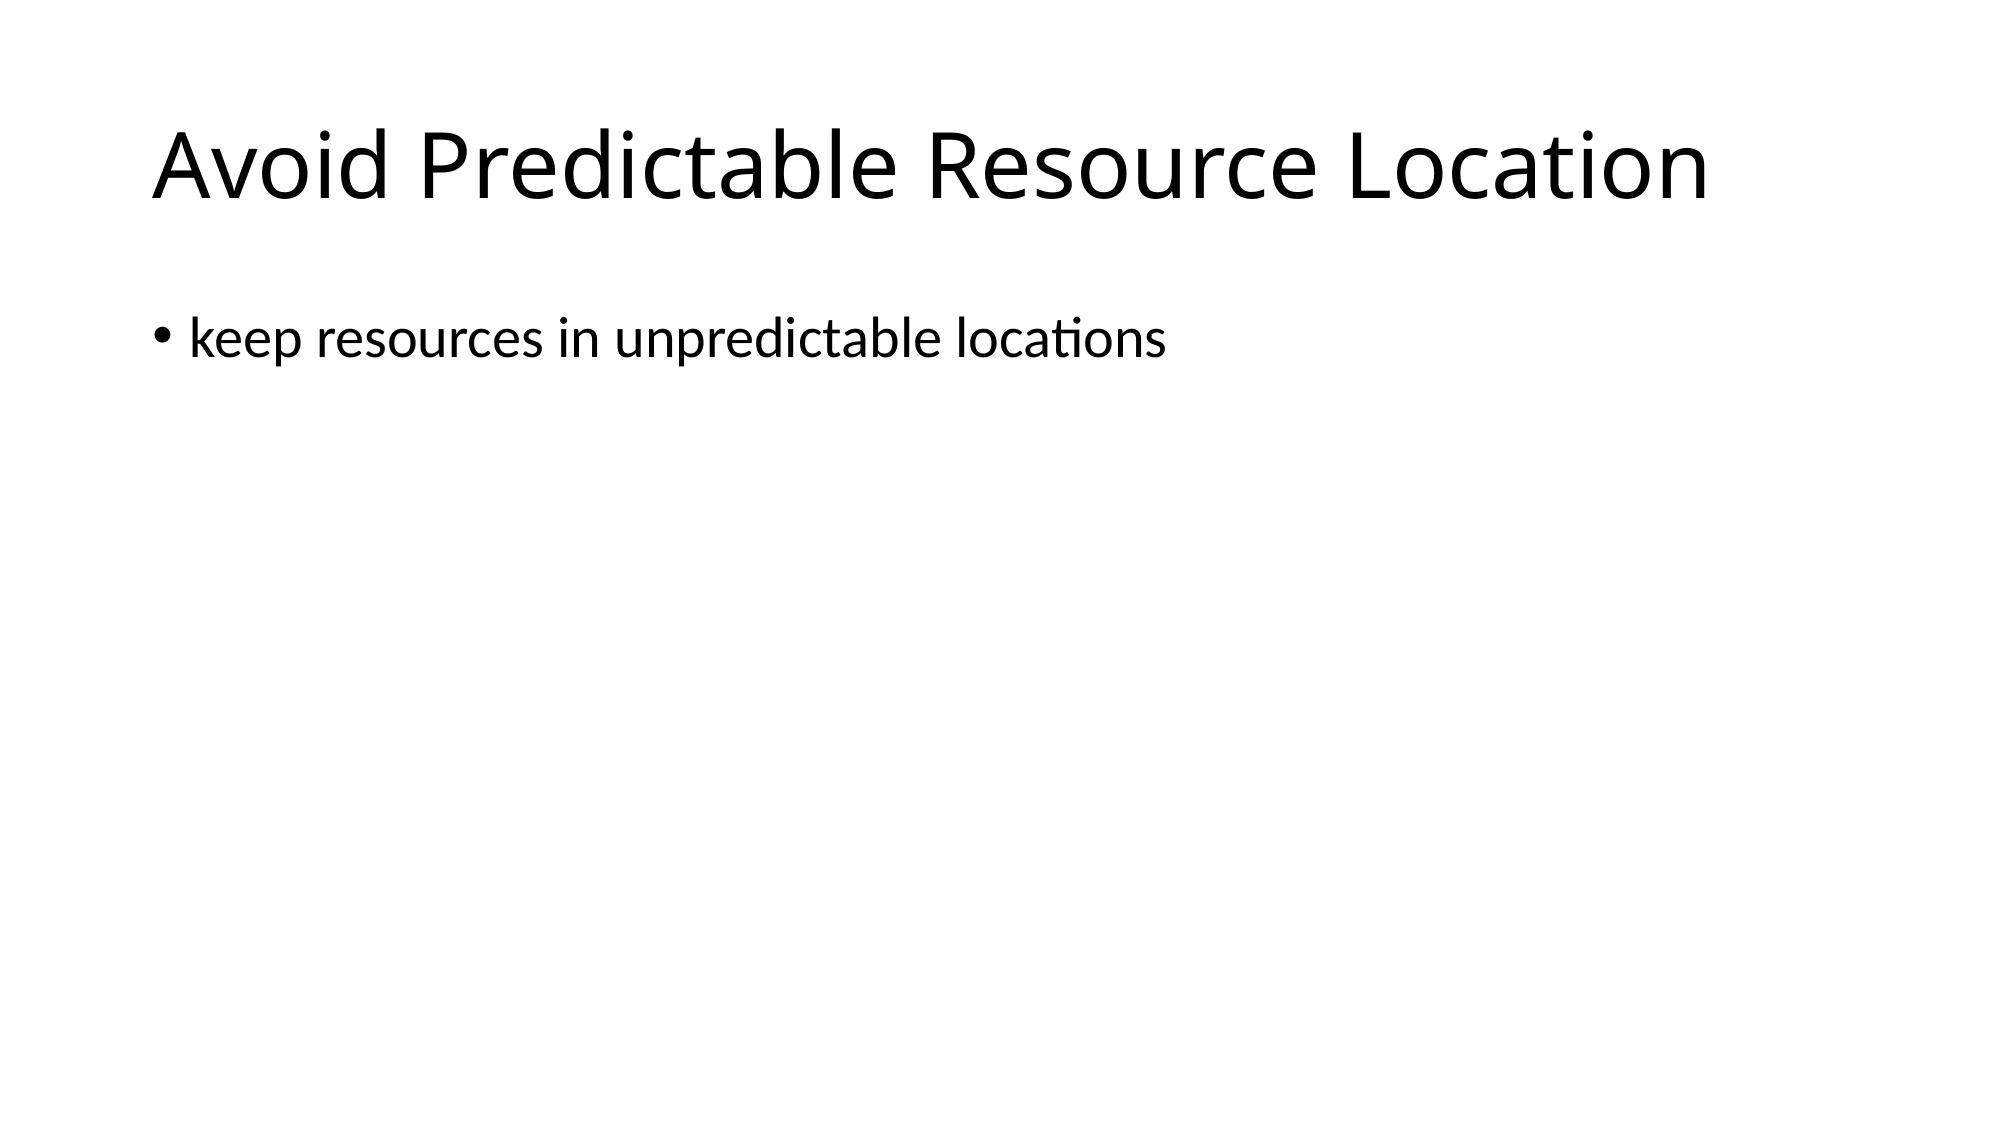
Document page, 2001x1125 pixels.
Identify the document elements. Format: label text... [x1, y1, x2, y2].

list keep resources in unpredictable locations [137, 299, 1863, 1014]
title Avoid Predictable Resource Location [137, 59, 1863, 278]
